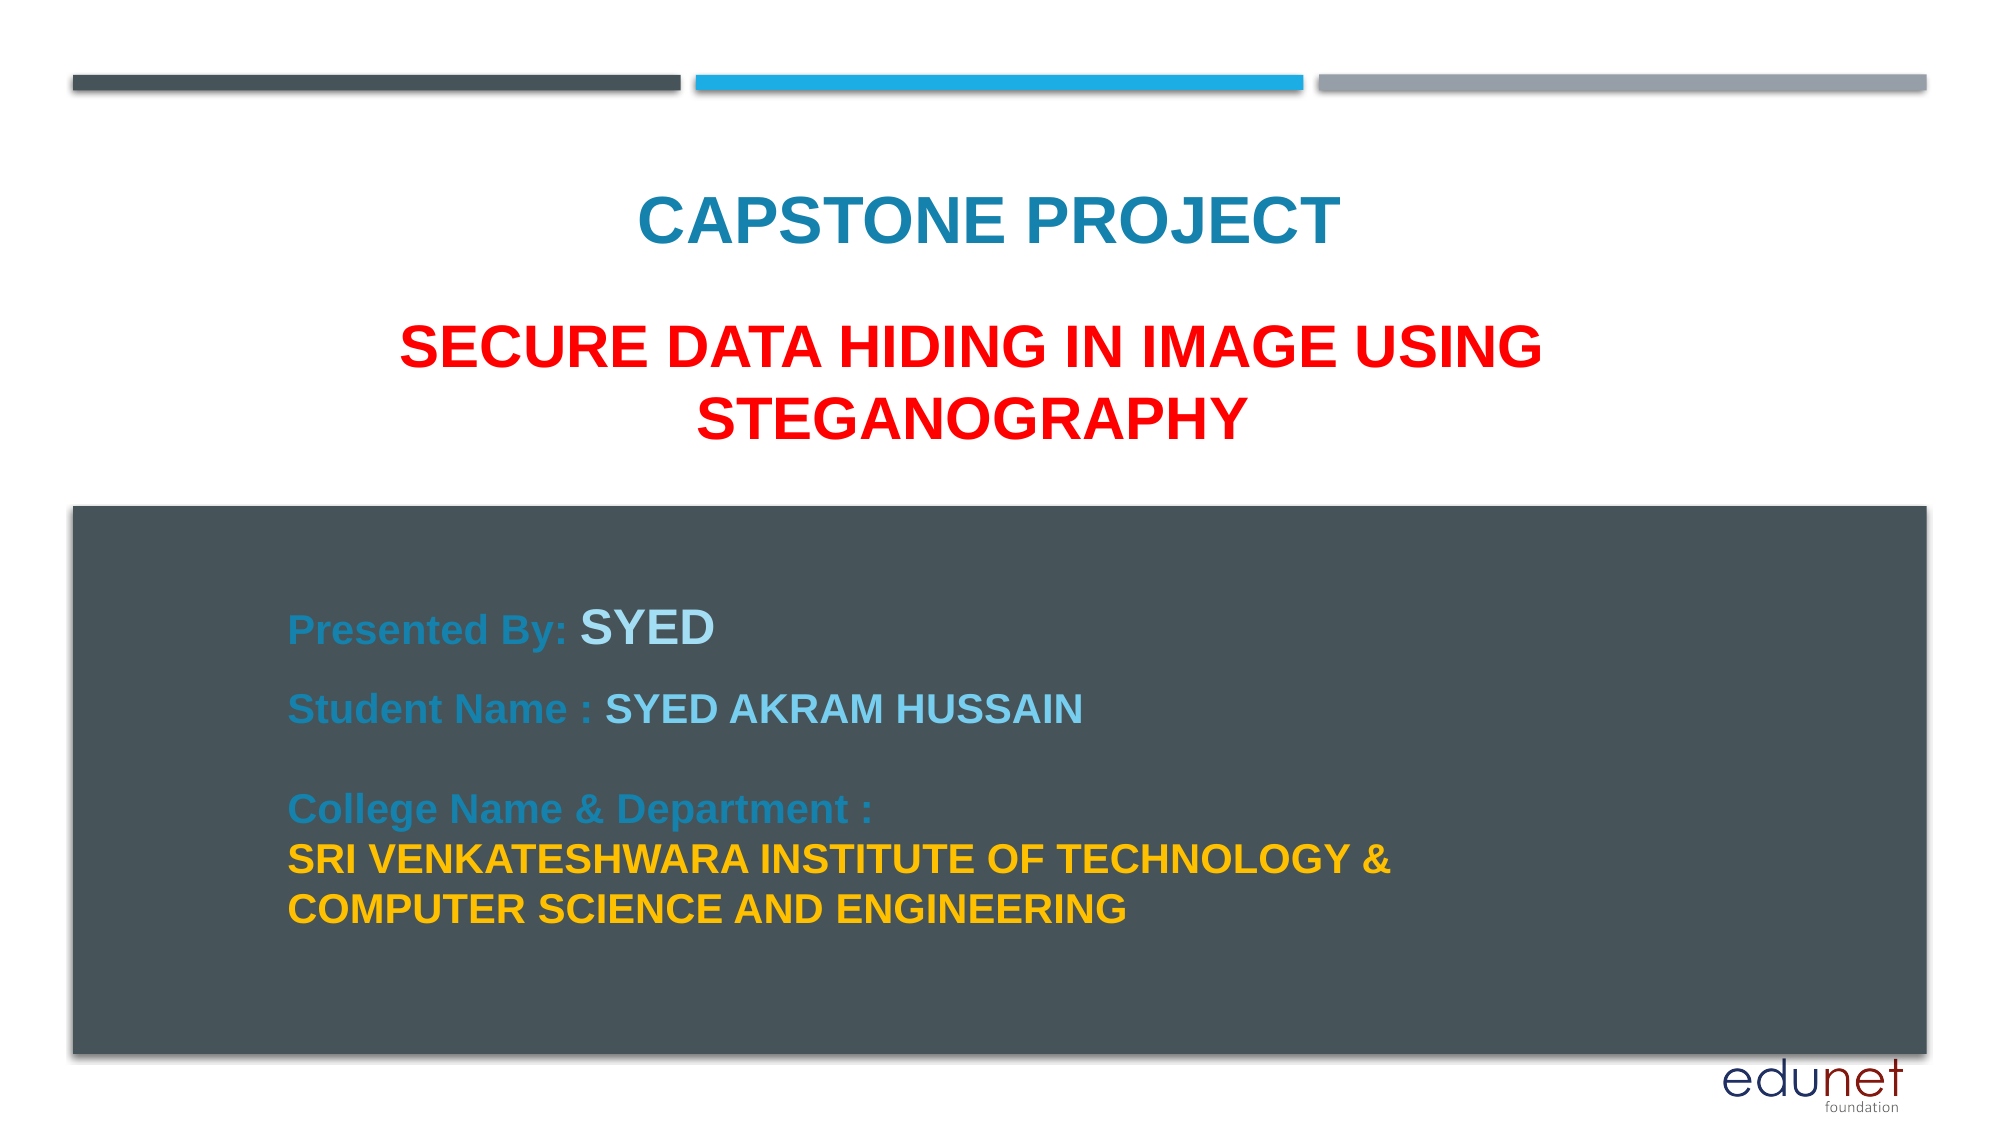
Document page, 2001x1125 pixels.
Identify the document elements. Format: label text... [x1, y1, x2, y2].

text_box Presented By: SYED Student Name : SYED AKRAM HUSSAIN College Name & Department : SRI VENKATESHWARA INSTITUTE OF TECHNOLOGY & COMPUTER SCIENCE AND ENGINEERING [272, 586, 1582, 990]
title Secure Data Hiding in Image Using Steganography [222, 298, 1723, 460]
picture [1719, 1056, 1905, 1116]
text_box CAPSTONE PROJECT [0, 169, 2000, 265]
